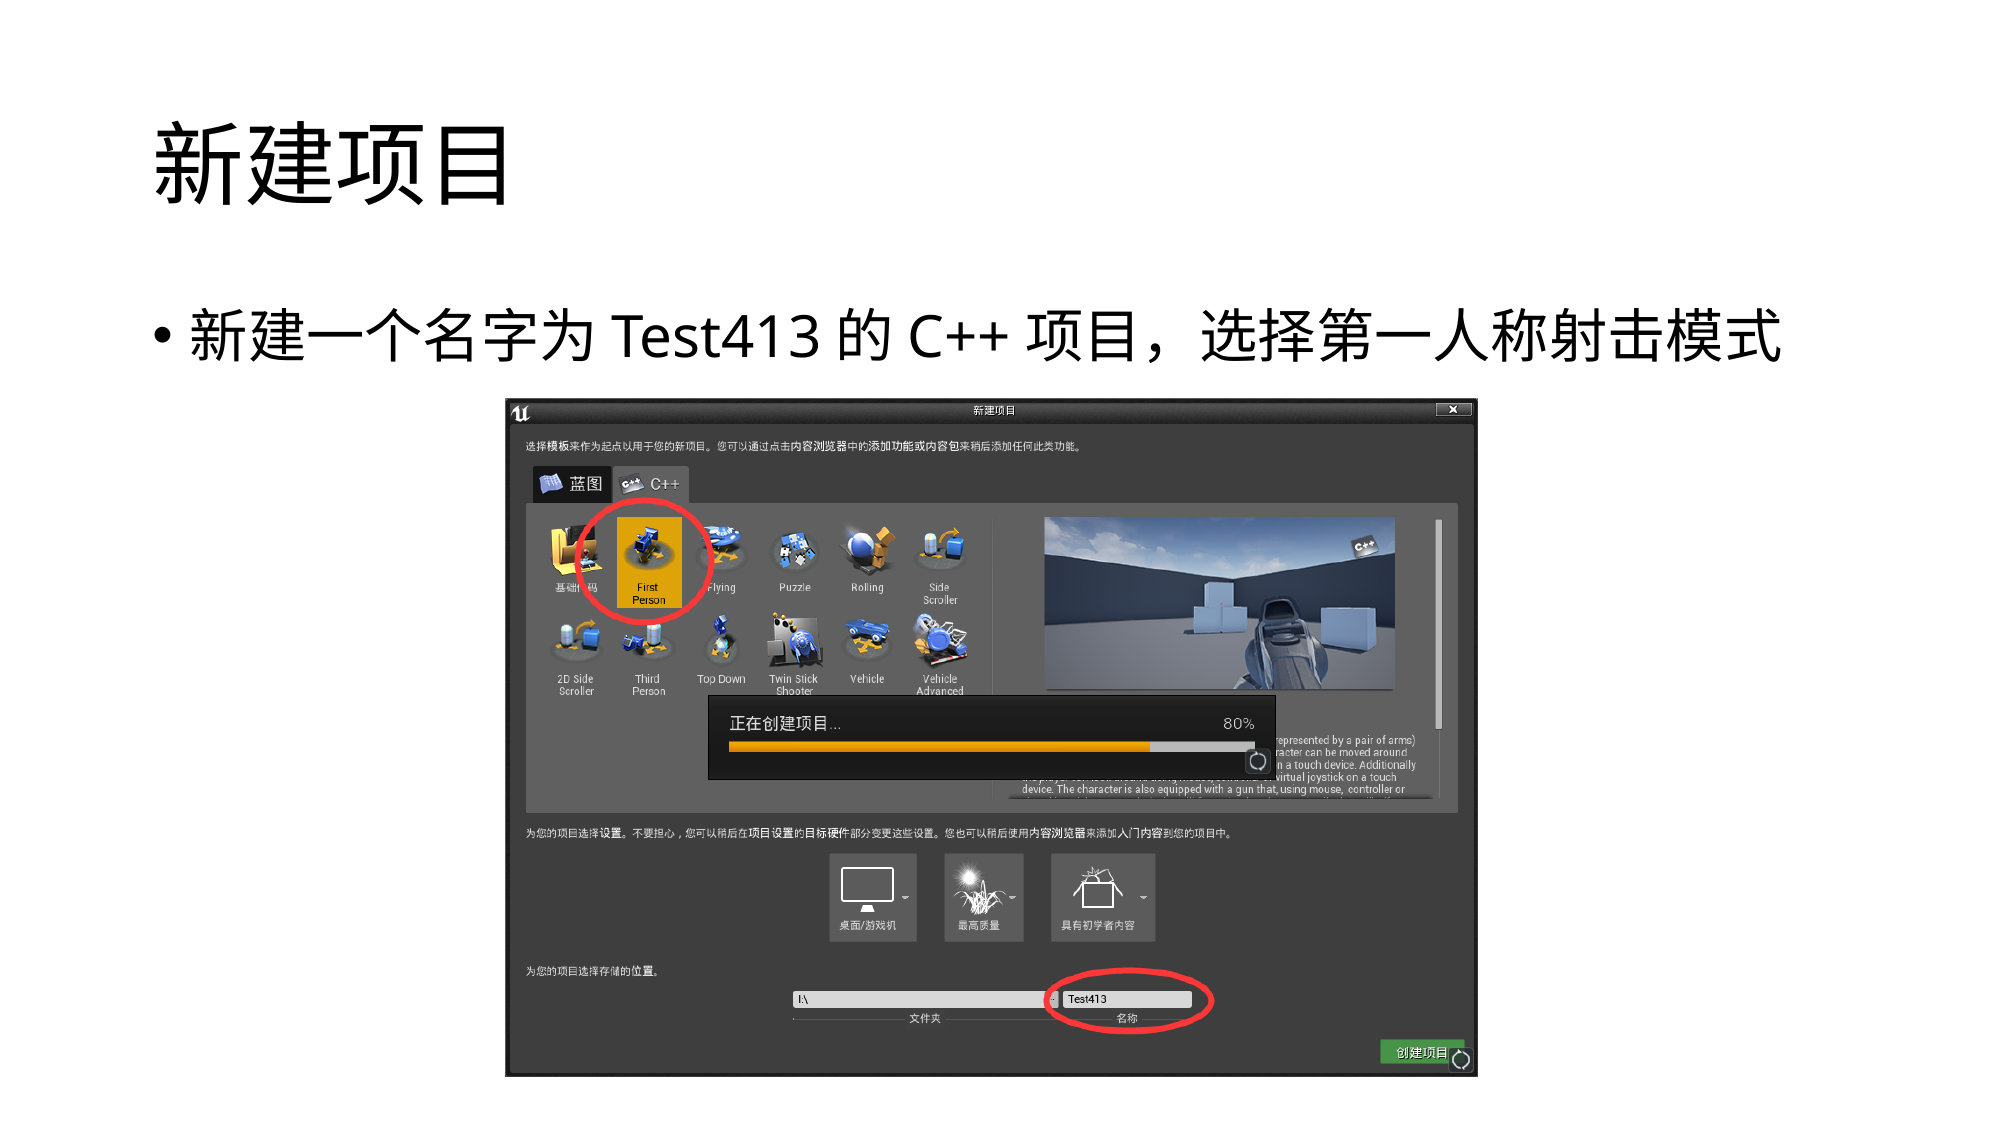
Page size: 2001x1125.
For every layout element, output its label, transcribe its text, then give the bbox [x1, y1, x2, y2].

picture [505, 398, 1478, 1077]
title 新建项目 [137, 59, 1863, 278]
list 新建一个名字为Test413的C++项目，选择第一人称射击模式 [137, 299, 1863, 1014]
